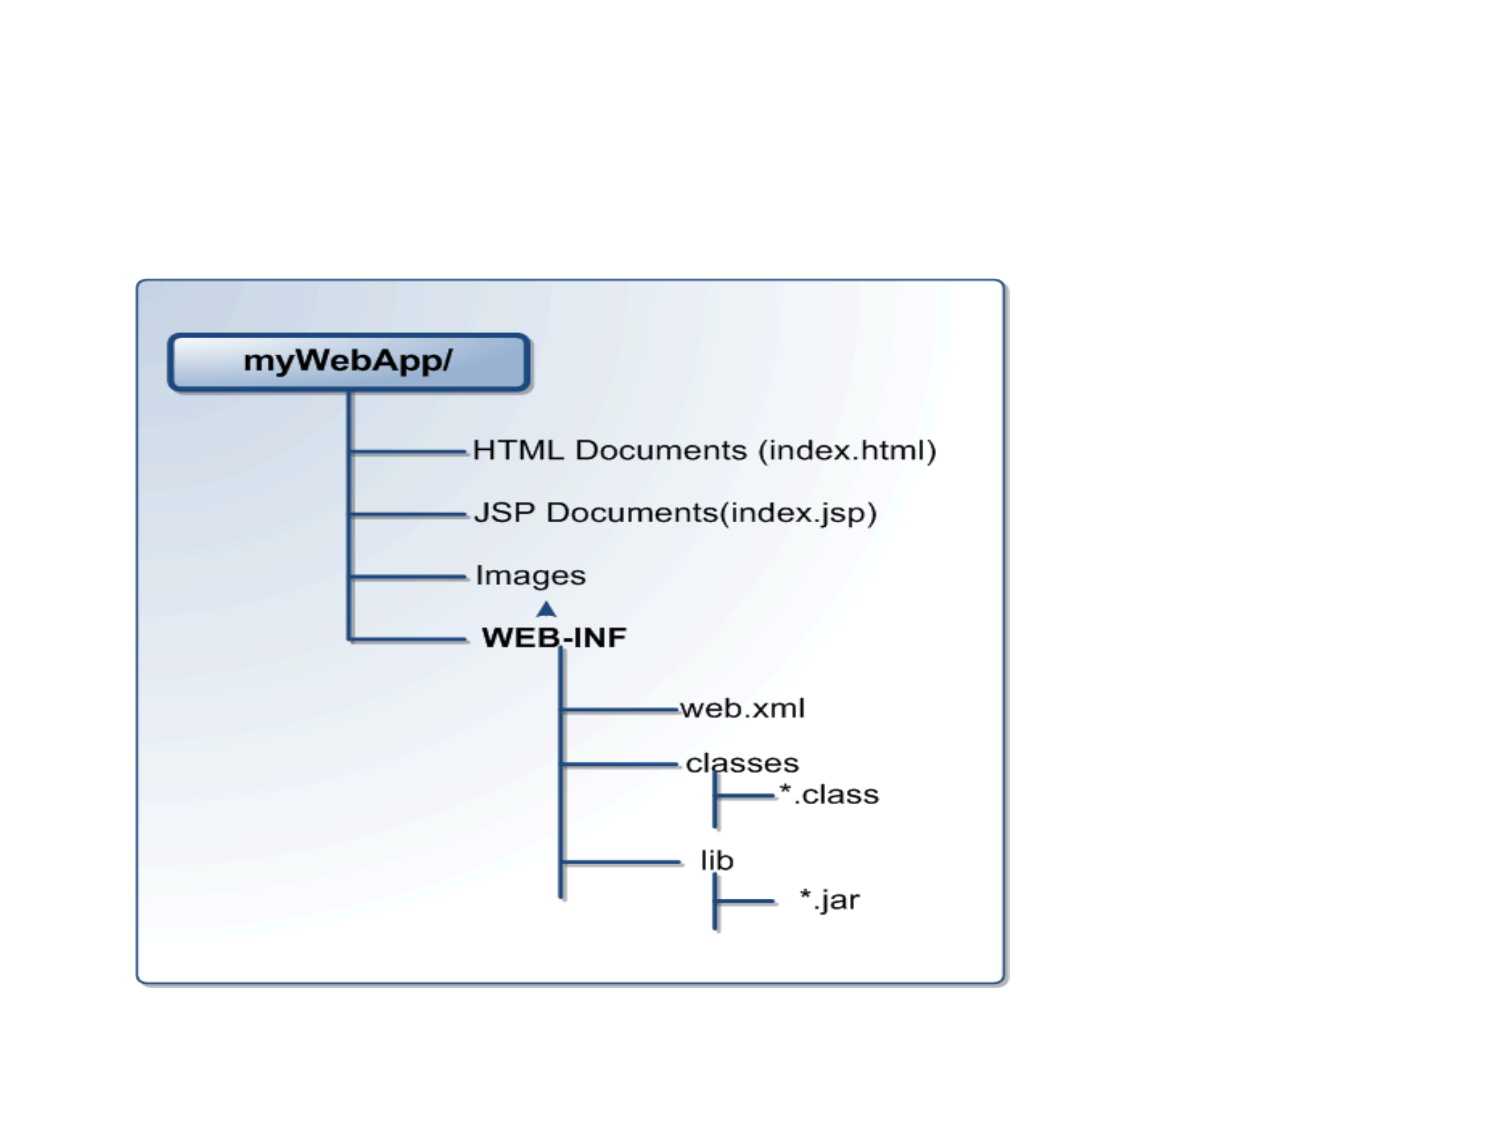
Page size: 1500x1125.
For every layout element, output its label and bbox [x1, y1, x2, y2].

picture [135, 278, 1011, 988]
